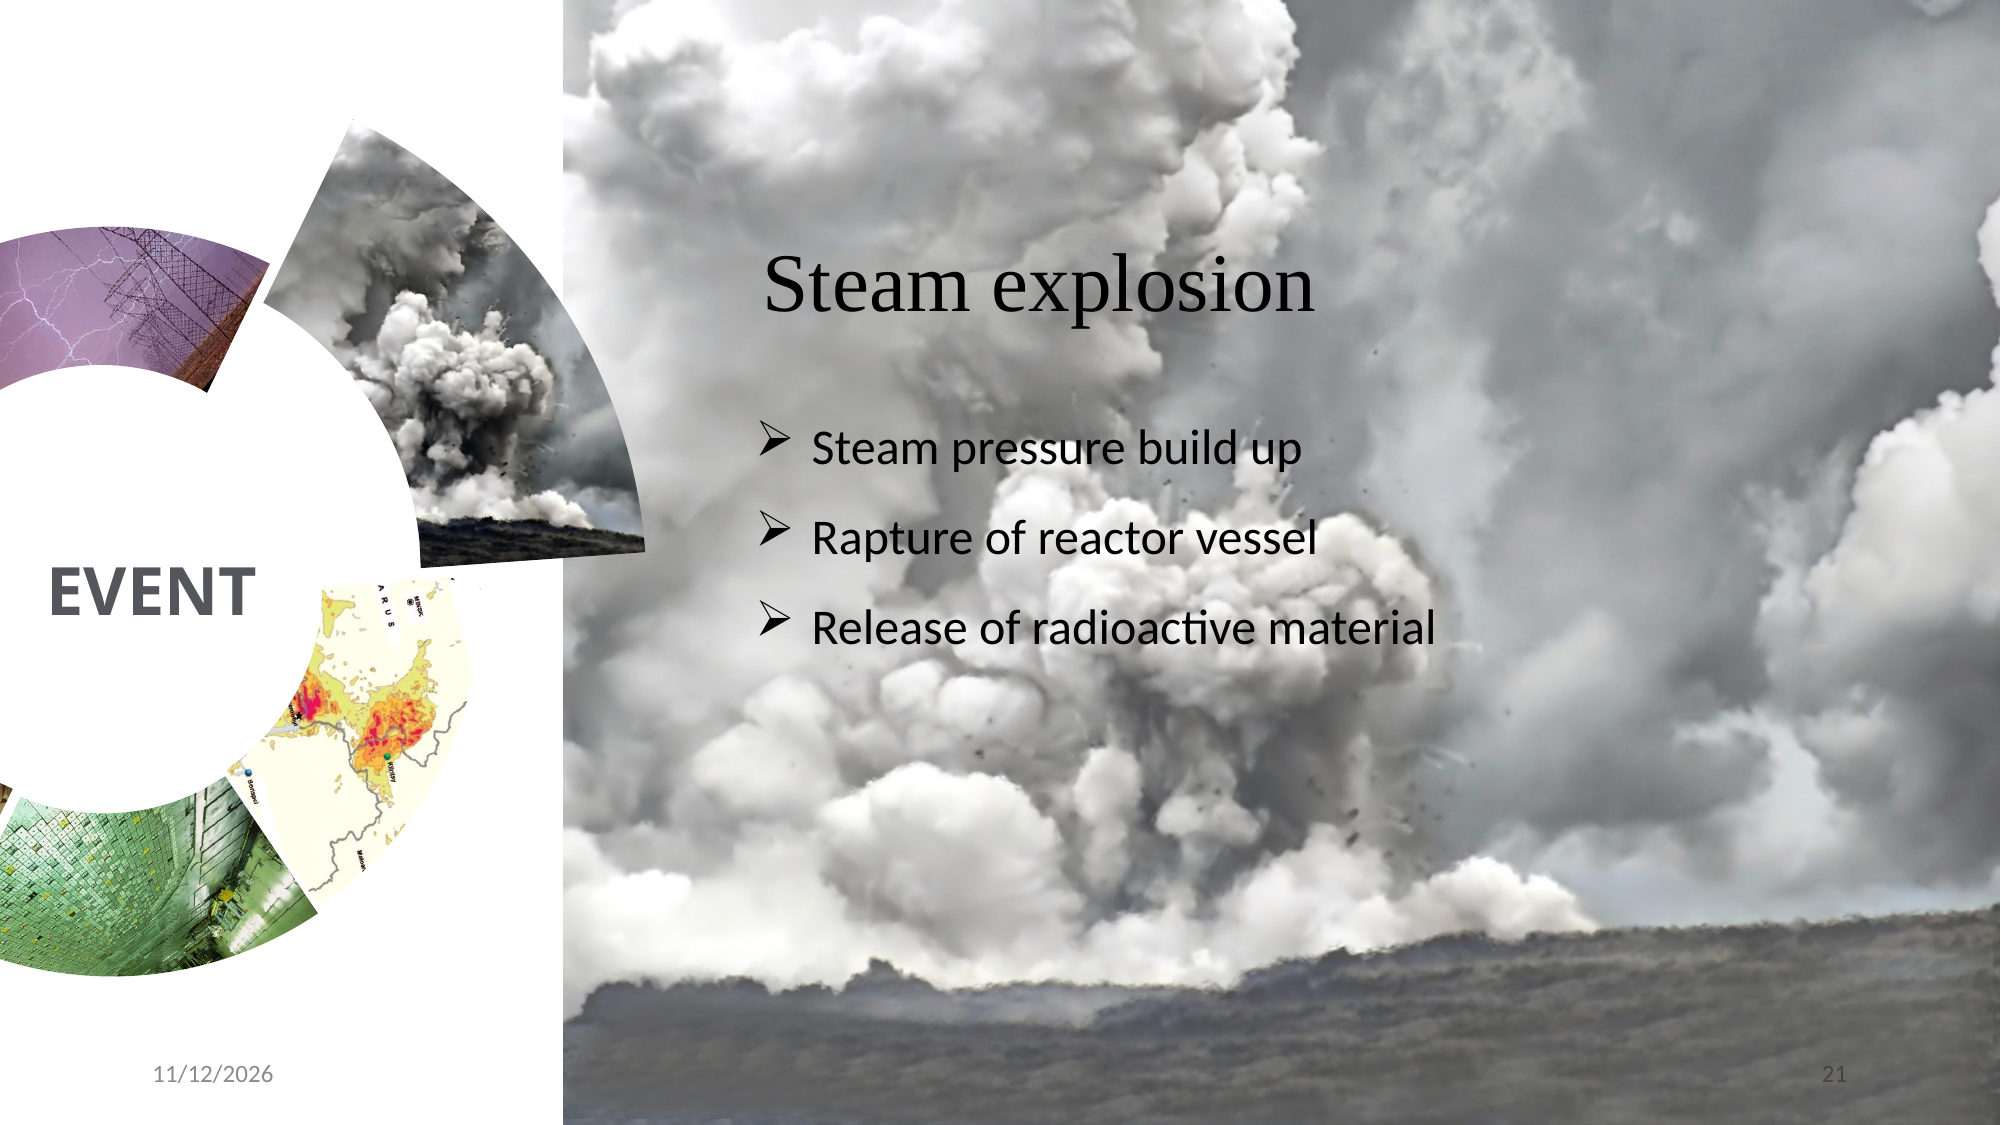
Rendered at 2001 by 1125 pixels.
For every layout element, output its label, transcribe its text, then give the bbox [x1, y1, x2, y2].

picture [0, 576, 522, 1026]
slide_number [137, 1042, 563, 1103]
text_box EVENT [29, 541, 275, 637]
picture [0, 0, 2000, 1125]
